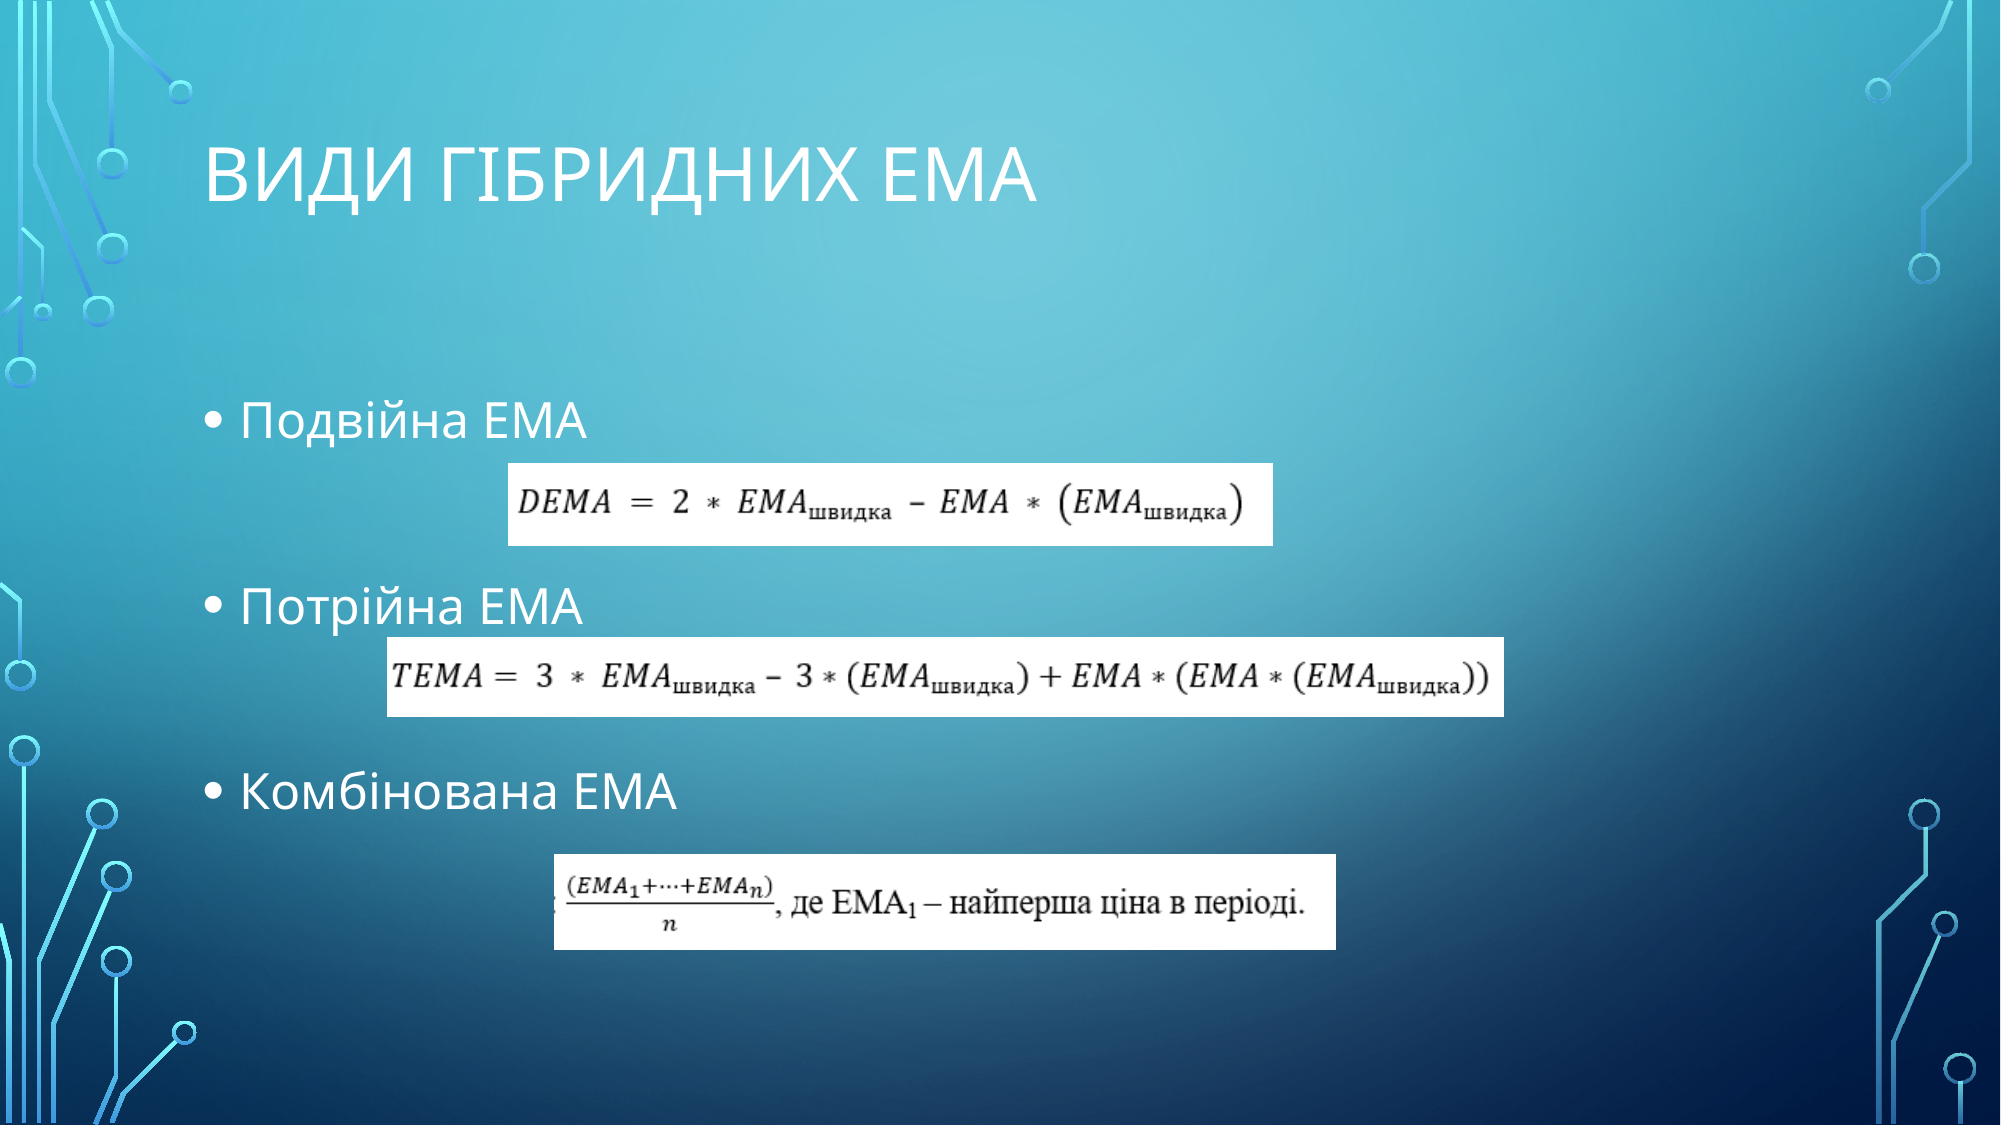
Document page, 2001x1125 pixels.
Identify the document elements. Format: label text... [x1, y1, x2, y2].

picture [554, 854, 1337, 951]
list Подвійна EMA Потрійна EMA Комбінована EMA [187, 369, 1813, 950]
picture [508, 462, 1273, 547]
picture [387, 636, 1504, 718]
title Види гібридних EMA [187, 101, 1813, 344]
